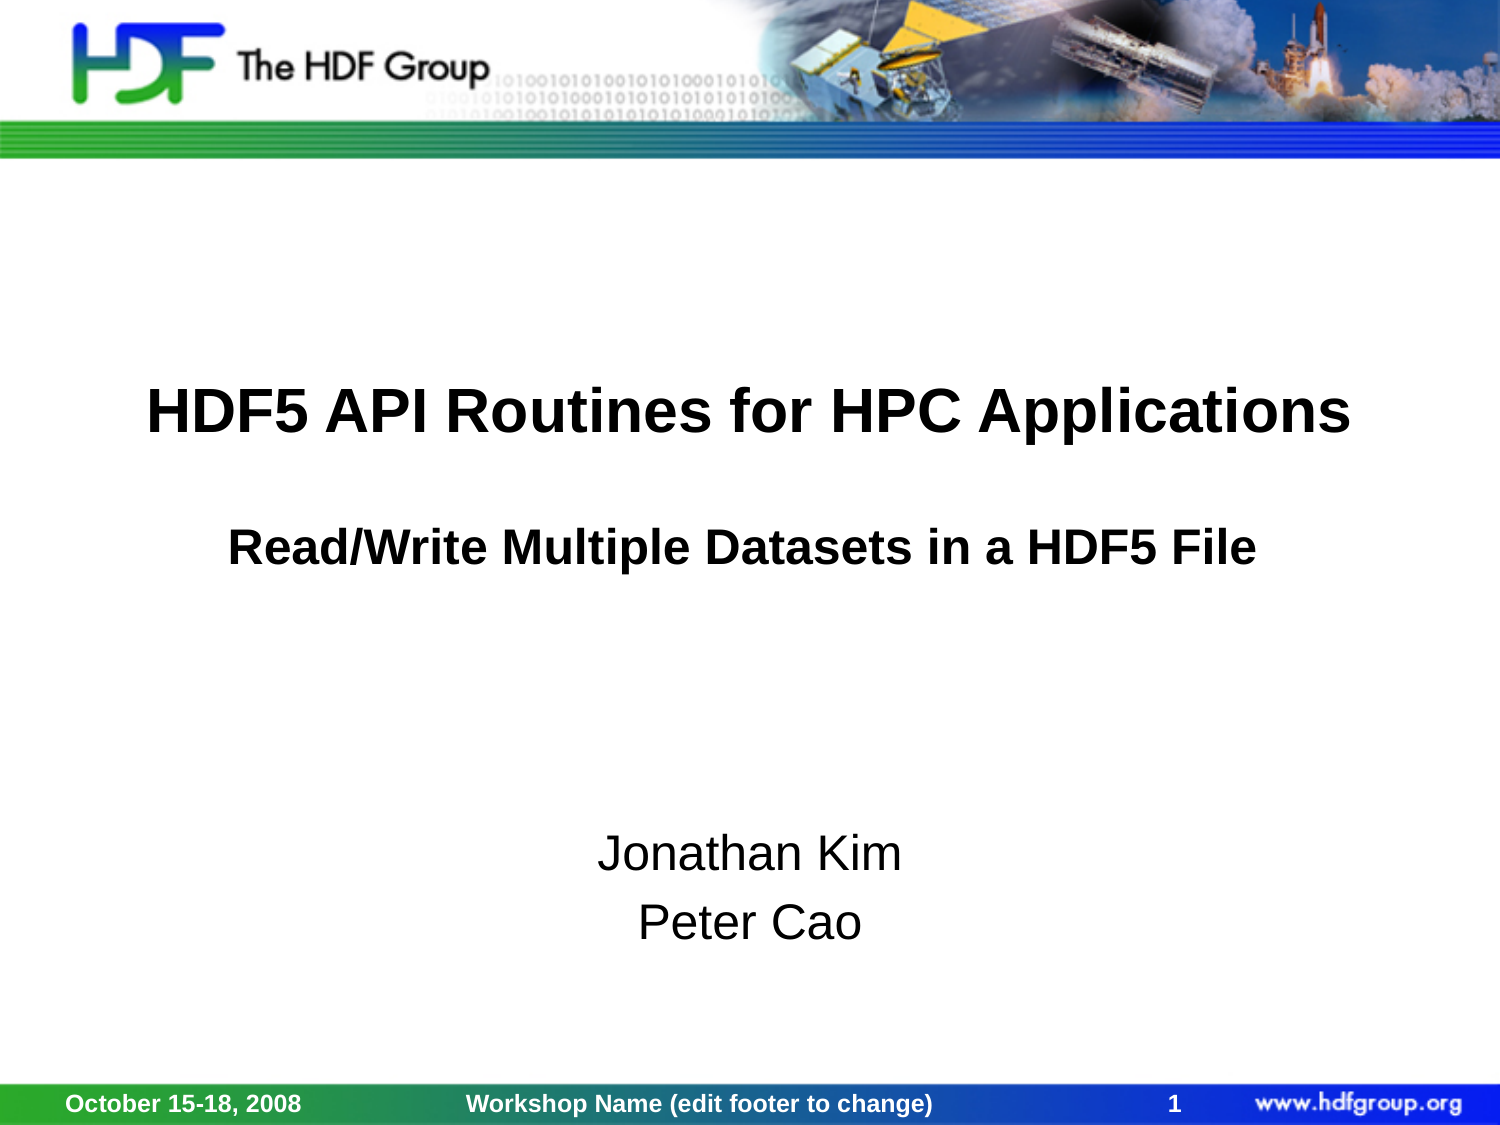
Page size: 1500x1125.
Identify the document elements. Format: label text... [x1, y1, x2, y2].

title HDF5 API Routines for HPC Applications Read/Write Multiple Datasets in a HDF5 File [112, 362, 1388, 701]
footer Workshop Name (edit footer to change) [374, 1087, 1026, 1125]
picture [0, 0, 1500, 1125]
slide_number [49, 1087, 338, 1125]
slide_number 1 [1112, 1087, 1238, 1125]
subtitle Jonathan Kim Peter Cao [412, 812, 1088, 1001]
